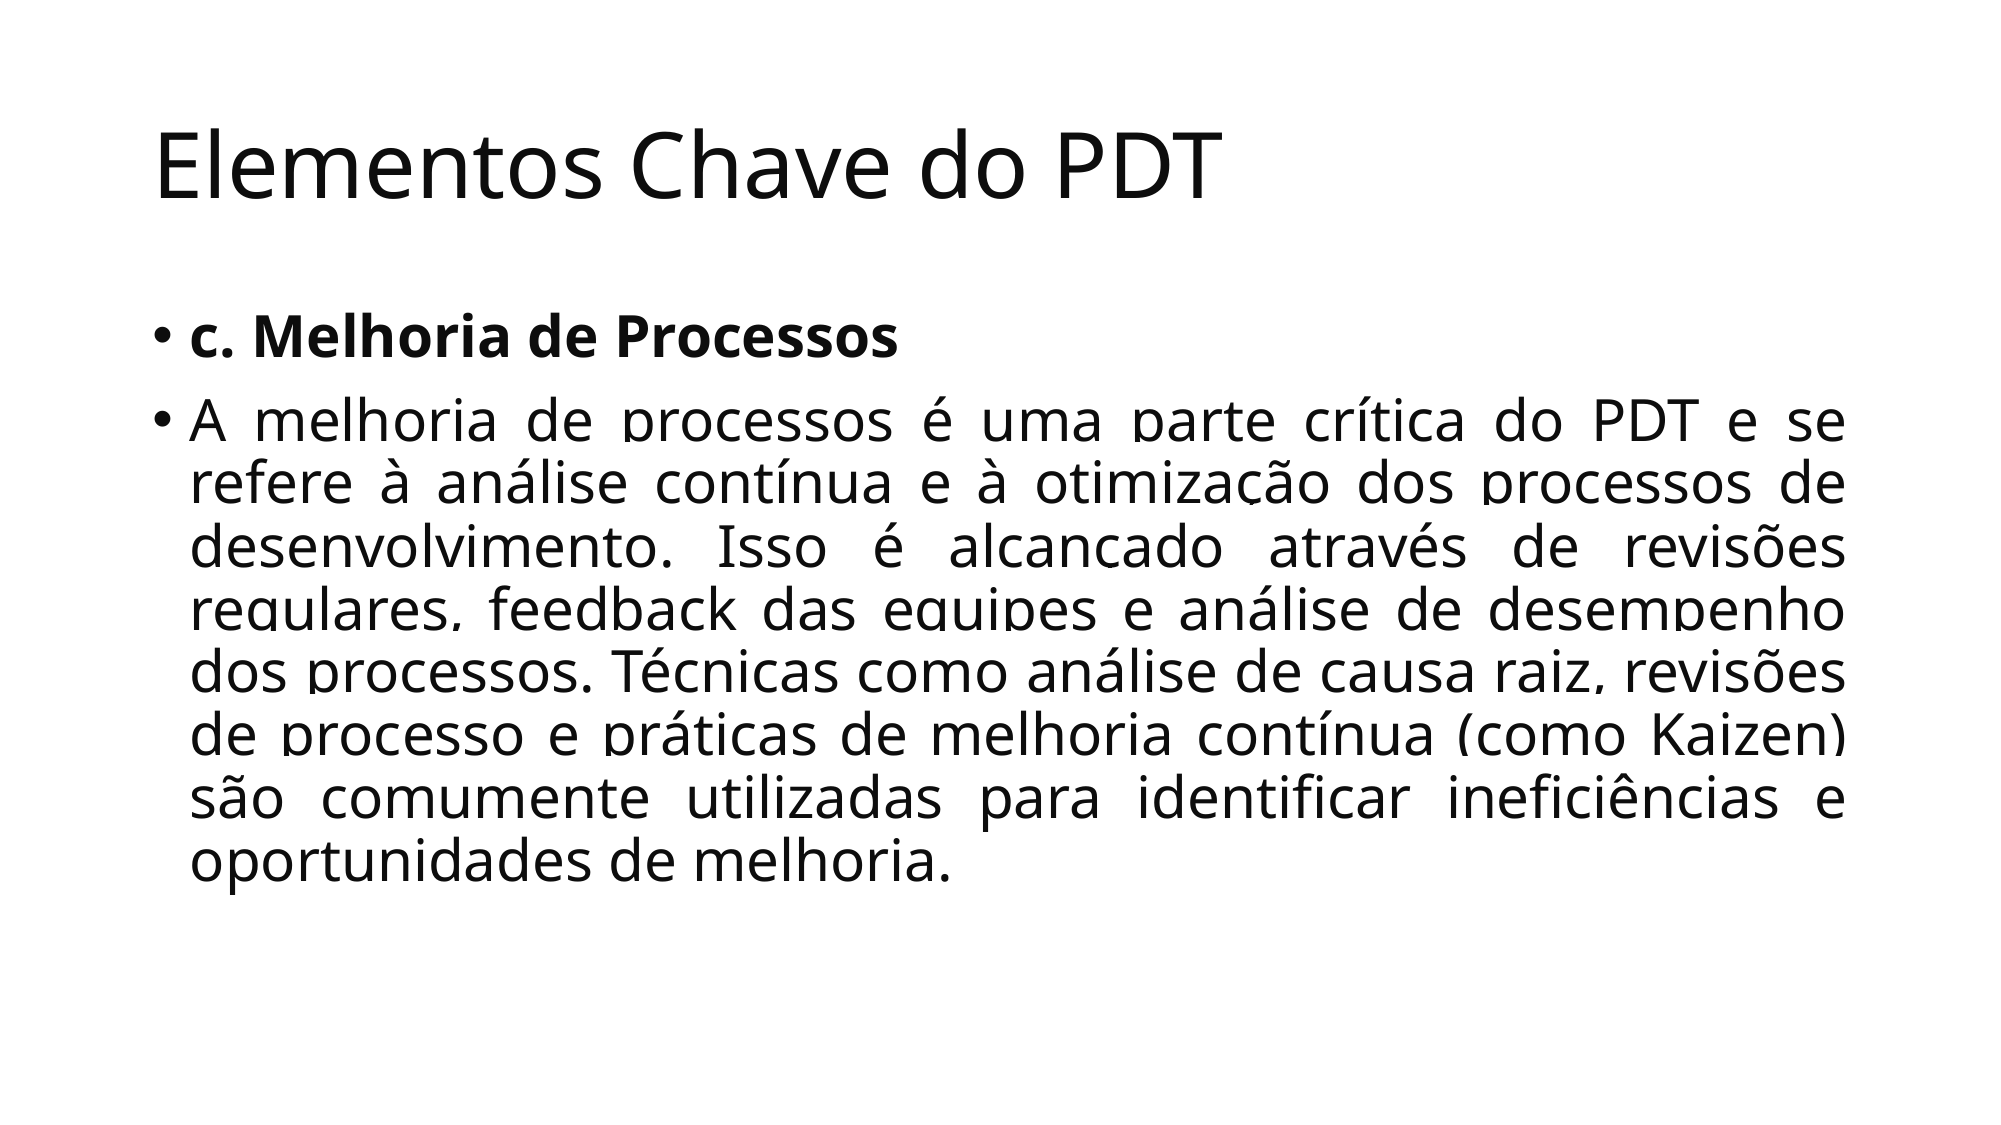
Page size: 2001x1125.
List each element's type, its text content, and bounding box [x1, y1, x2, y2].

list c. Melhoria de Processos A melhoria de processos é uma parte crítica do PDT e se refere à análise contínua e à otimização dos processos de desenvolvimento. Isso é alcançado através de revisões regulares, feedback das equipes e análise de desempenho dos processos. Técnicas como análise de causa raiz, revisões de processo e práticas de melhoria contínua (como Kaizen) são comumente utilizadas para identificar ineficiências e oportunidades de melhoria. [137, 299, 1863, 1014]
title Elementos Chave do PDT [137, 59, 1863, 278]
